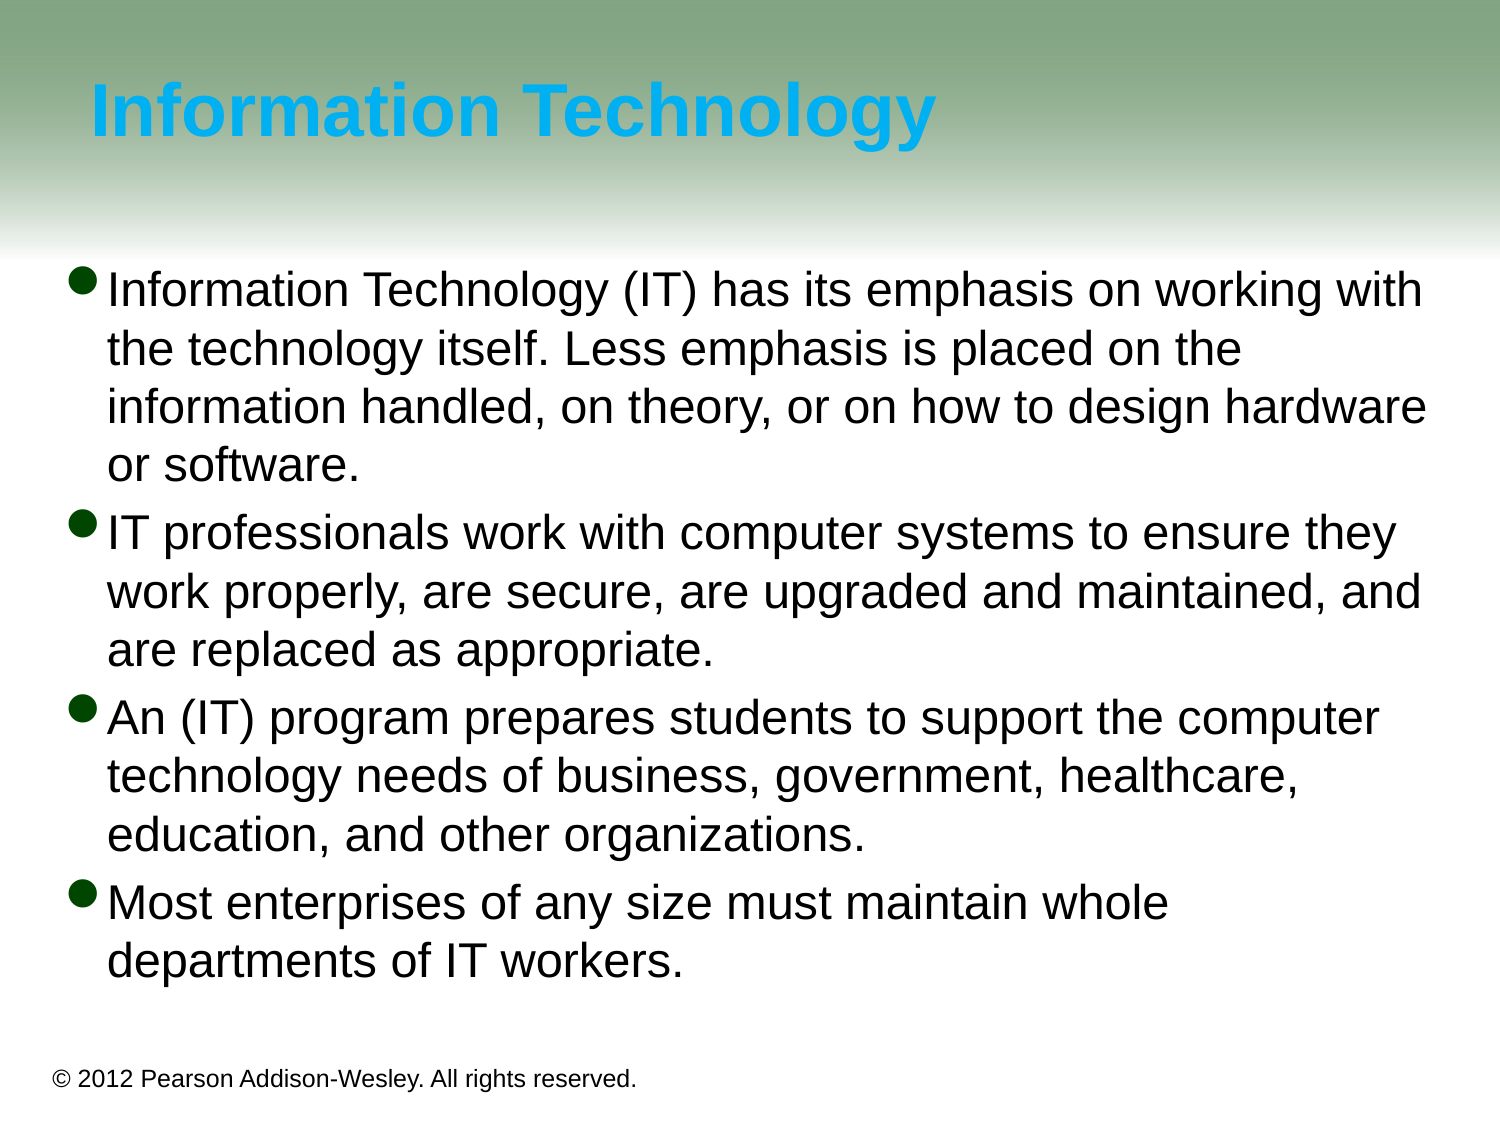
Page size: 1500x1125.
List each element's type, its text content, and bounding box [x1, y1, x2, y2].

title Information Technology [74, 12, 1438, 201]
list Information Technology (IT) has its emphasis on working with the technology itself. Less emphasis is placed on the information handled, on theory, or on how to design hardware or software. IT professionals work with computer systems to ensure they work properly, are secure, are upgraded and maintained, and are replaced as appropriate. An (IT) program prepares students to support the computer technology needs of business, government, healthcare, education, and other organizations. Most enterprises of any size must maintain whole departments of IT workers. [49, 250, 1445, 1001]
